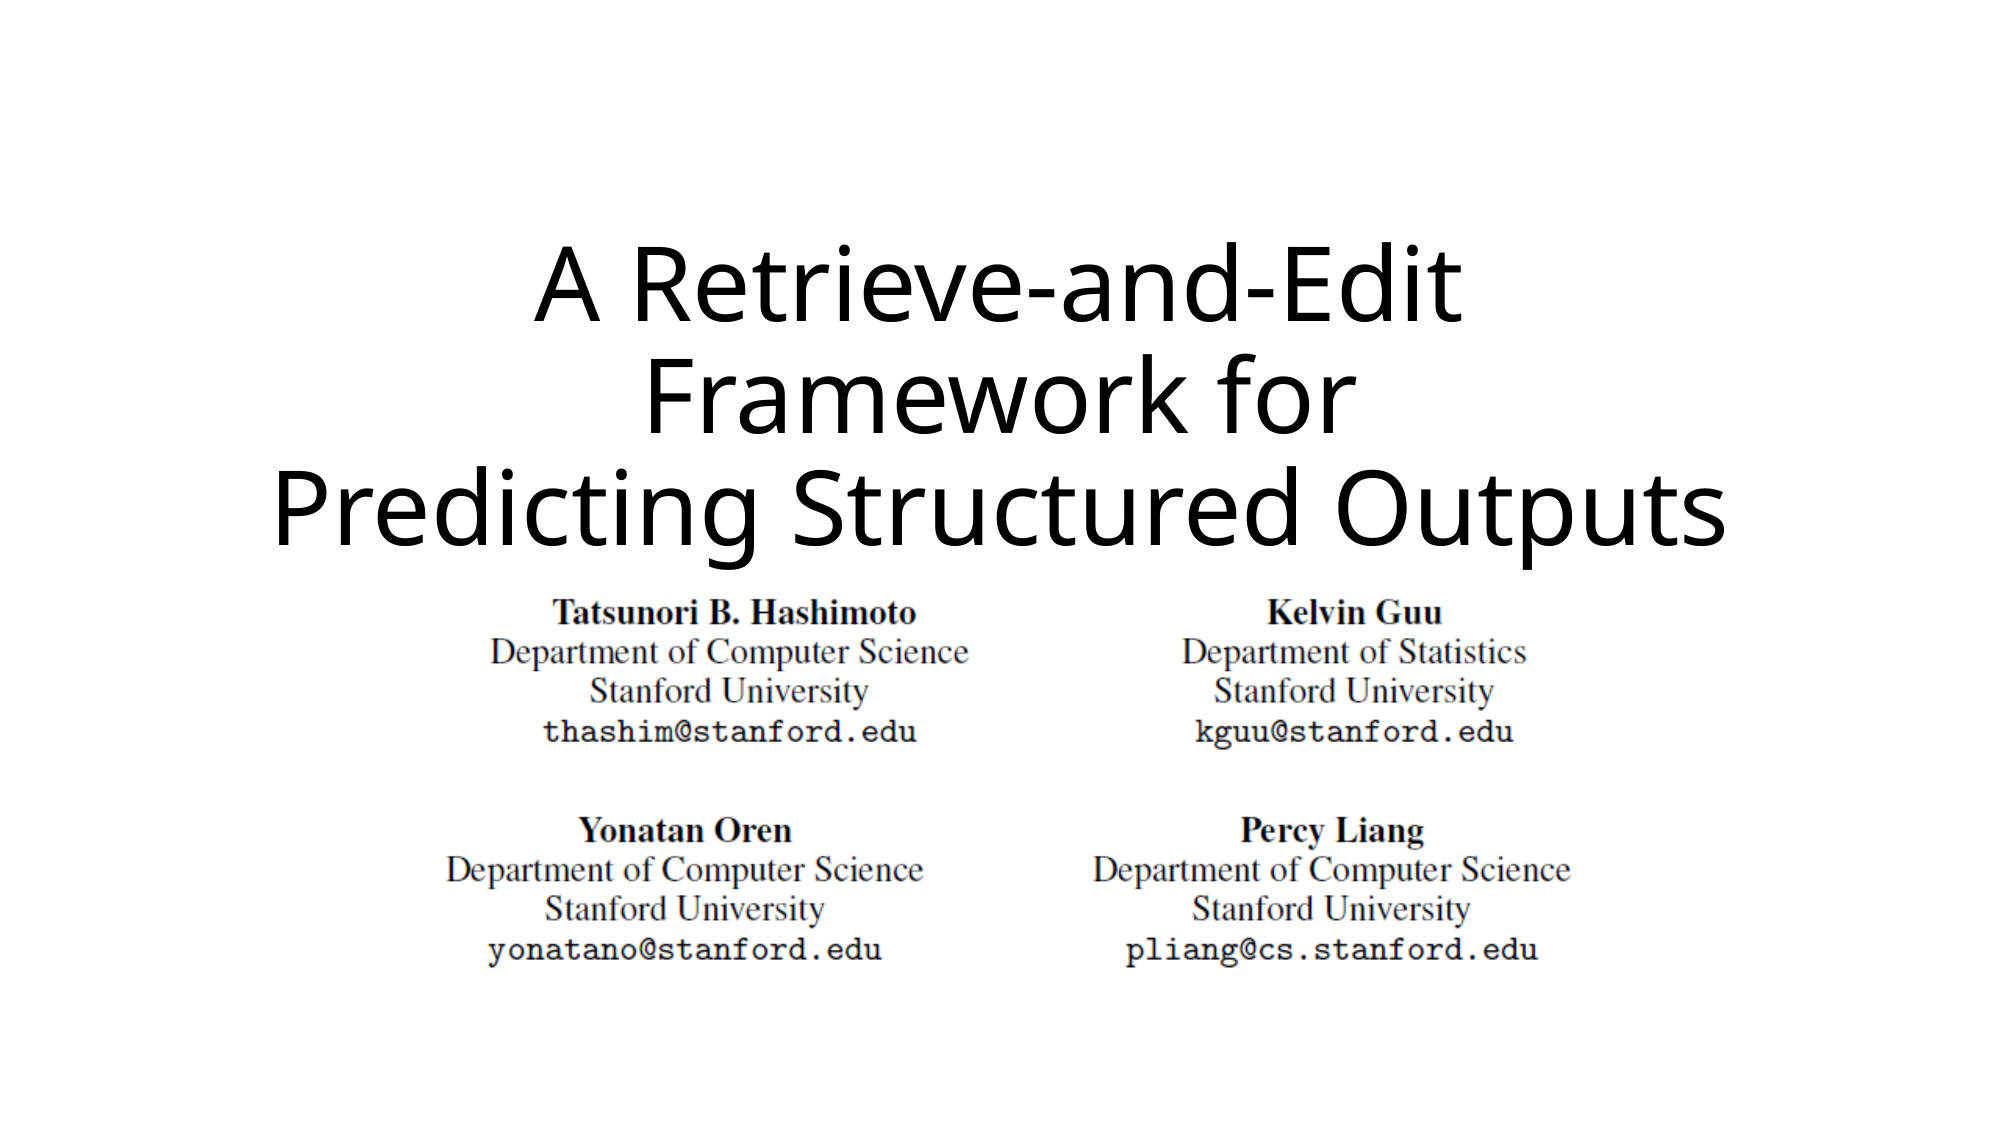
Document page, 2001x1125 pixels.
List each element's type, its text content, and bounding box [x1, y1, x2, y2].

title A Retrieve-and-Edit Framework for Predicting Structured Outputs [249, 184, 1750, 576]
picture [444, 590, 1576, 974]
